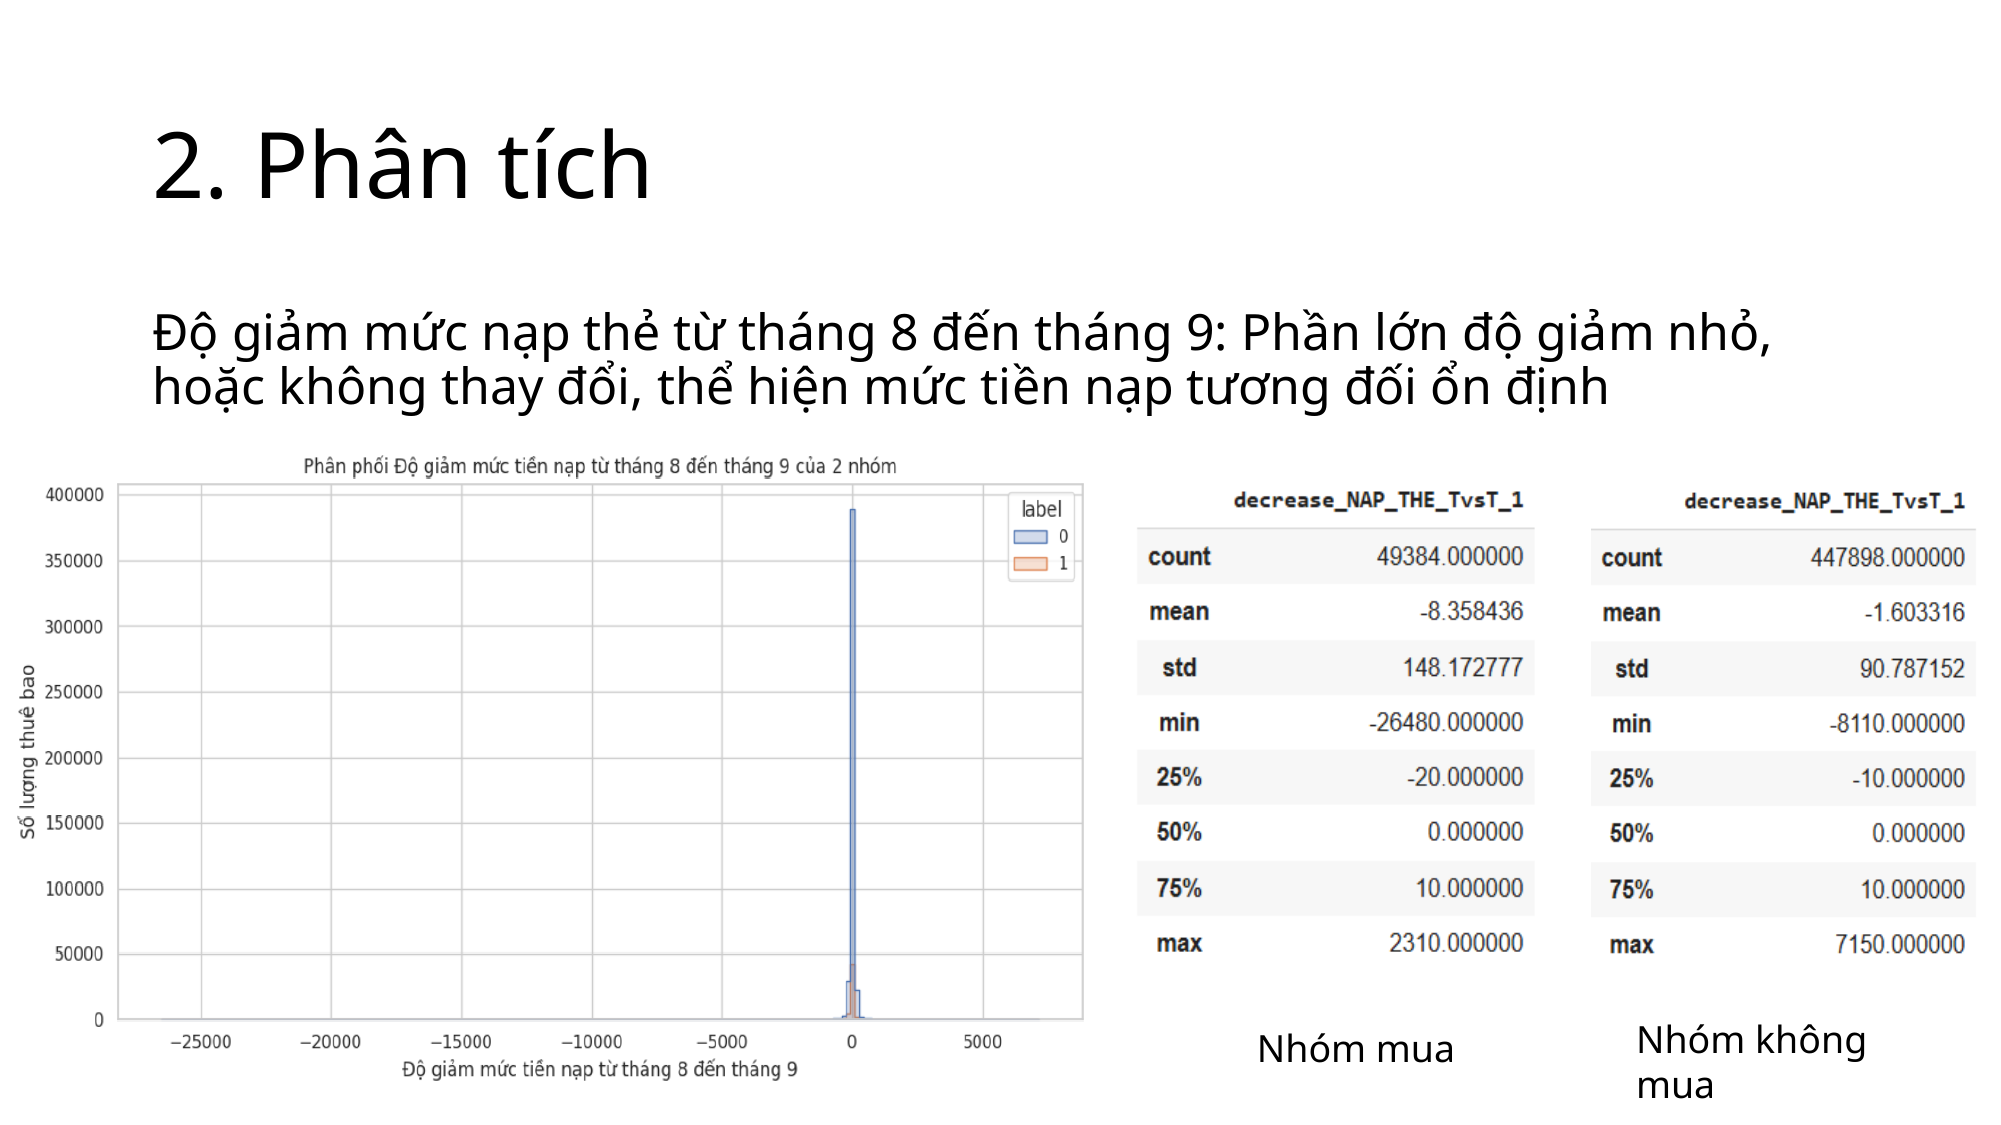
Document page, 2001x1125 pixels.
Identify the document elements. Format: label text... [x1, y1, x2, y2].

title 2. Phân tích [137, 59, 1863, 278]
list Độ giảm mức nạp thẻ từ tháng 8 đến tháng 9: Phần lớn độ giảm nhỏ, hoặc không thay đổi, thể hiện mức tiền nạp tương đối ổn định [137, 299, 1863, 1014]
text_box Nhóm mua [1242, 1017, 1471, 1077]
picture [1132, 484, 1549, 989]
picture [0, 444, 1121, 1090]
picture [1591, 482, 1987, 991]
text_box Nhóm không mua [1621, 1008, 1957, 1114]
